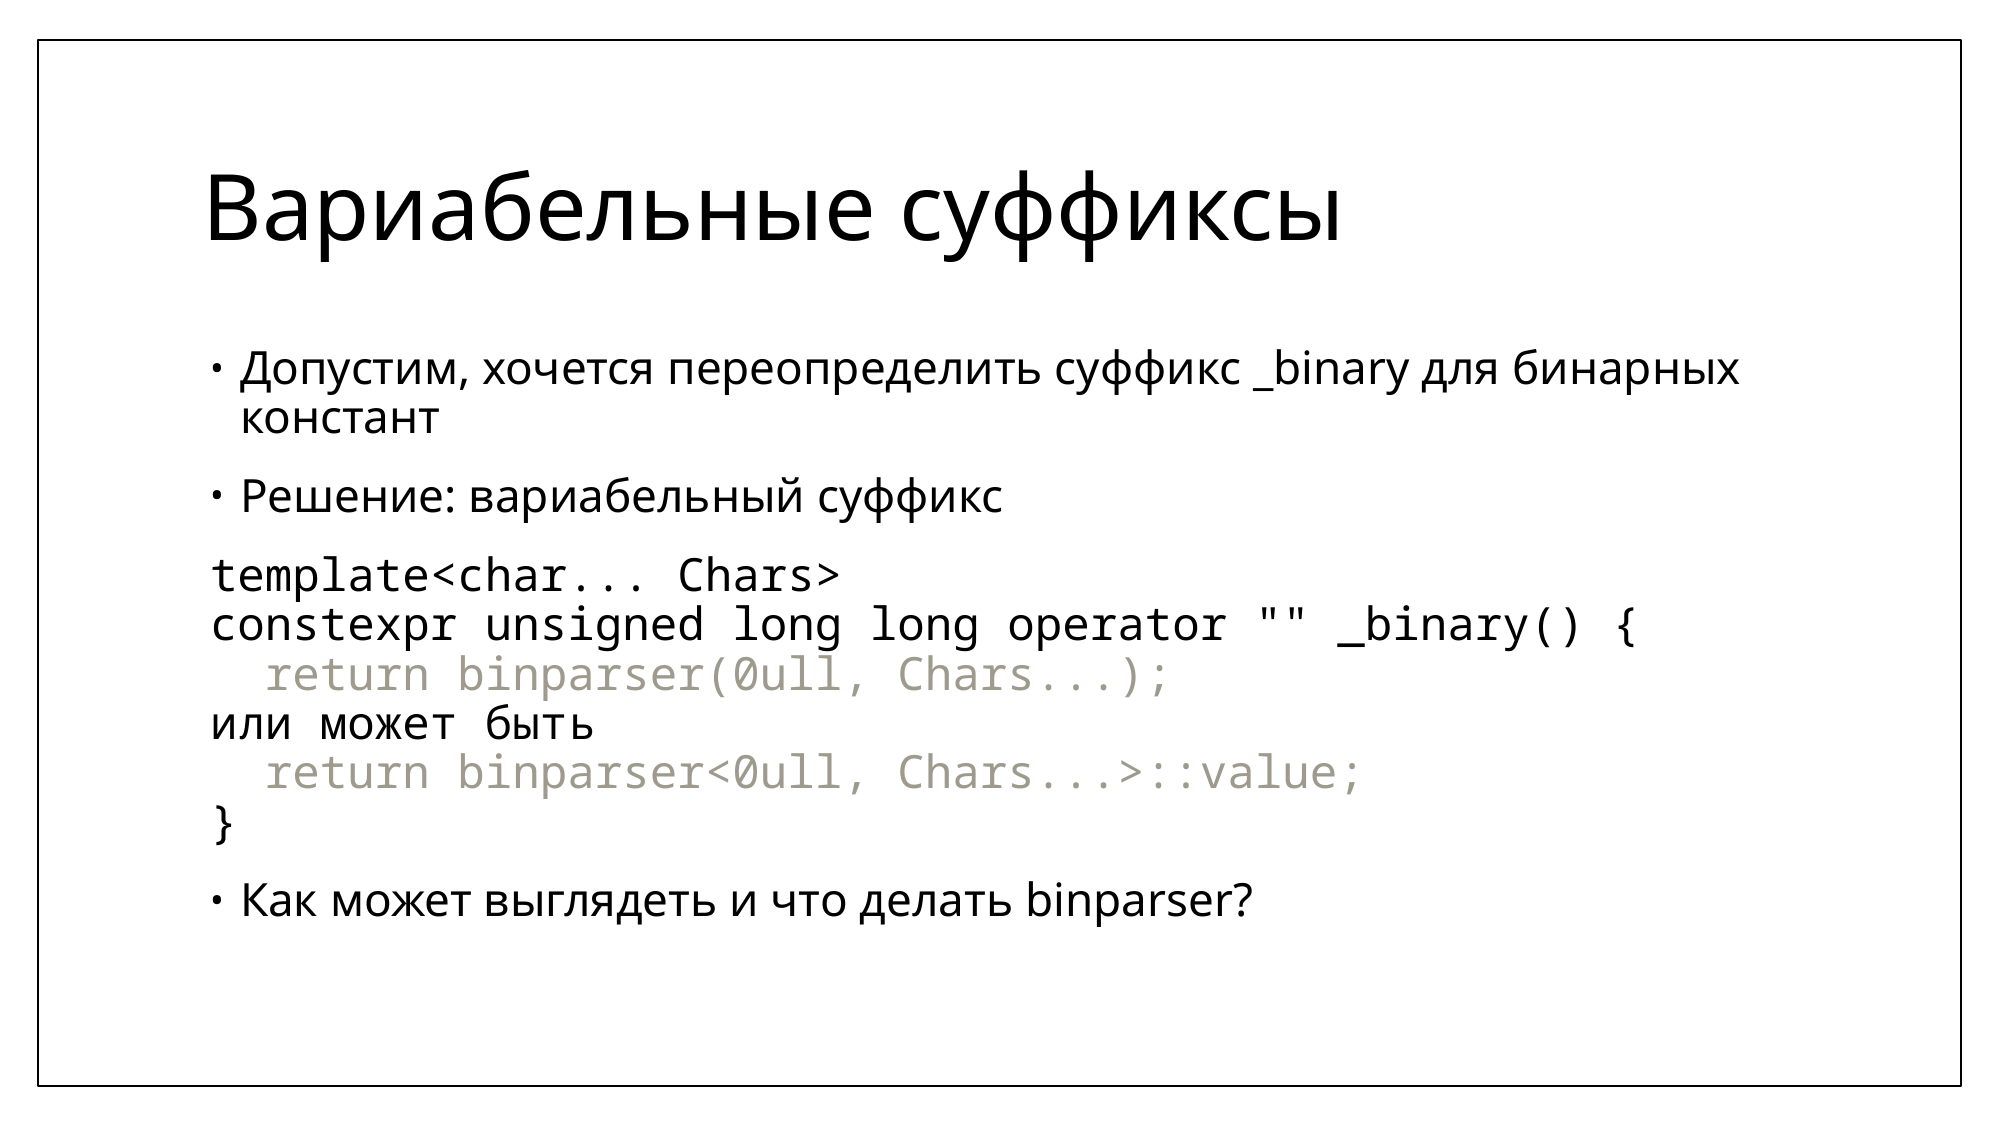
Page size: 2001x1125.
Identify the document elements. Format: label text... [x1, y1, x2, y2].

list Допустим, хочется переопределить суффикс _binary для бинарных констант Решение: вариабельный суффикс template<char... Chars> constexpr unsigned long long operator "" _binary() { return binparser(0ull, Chars...); или может быть return binparser<0ull, Chars...>::value; } Как может выглядеть и что делать binparser? [187, 337, 1808, 1000]
title Вариабельные суффиксы [187, 99, 1808, 323]
